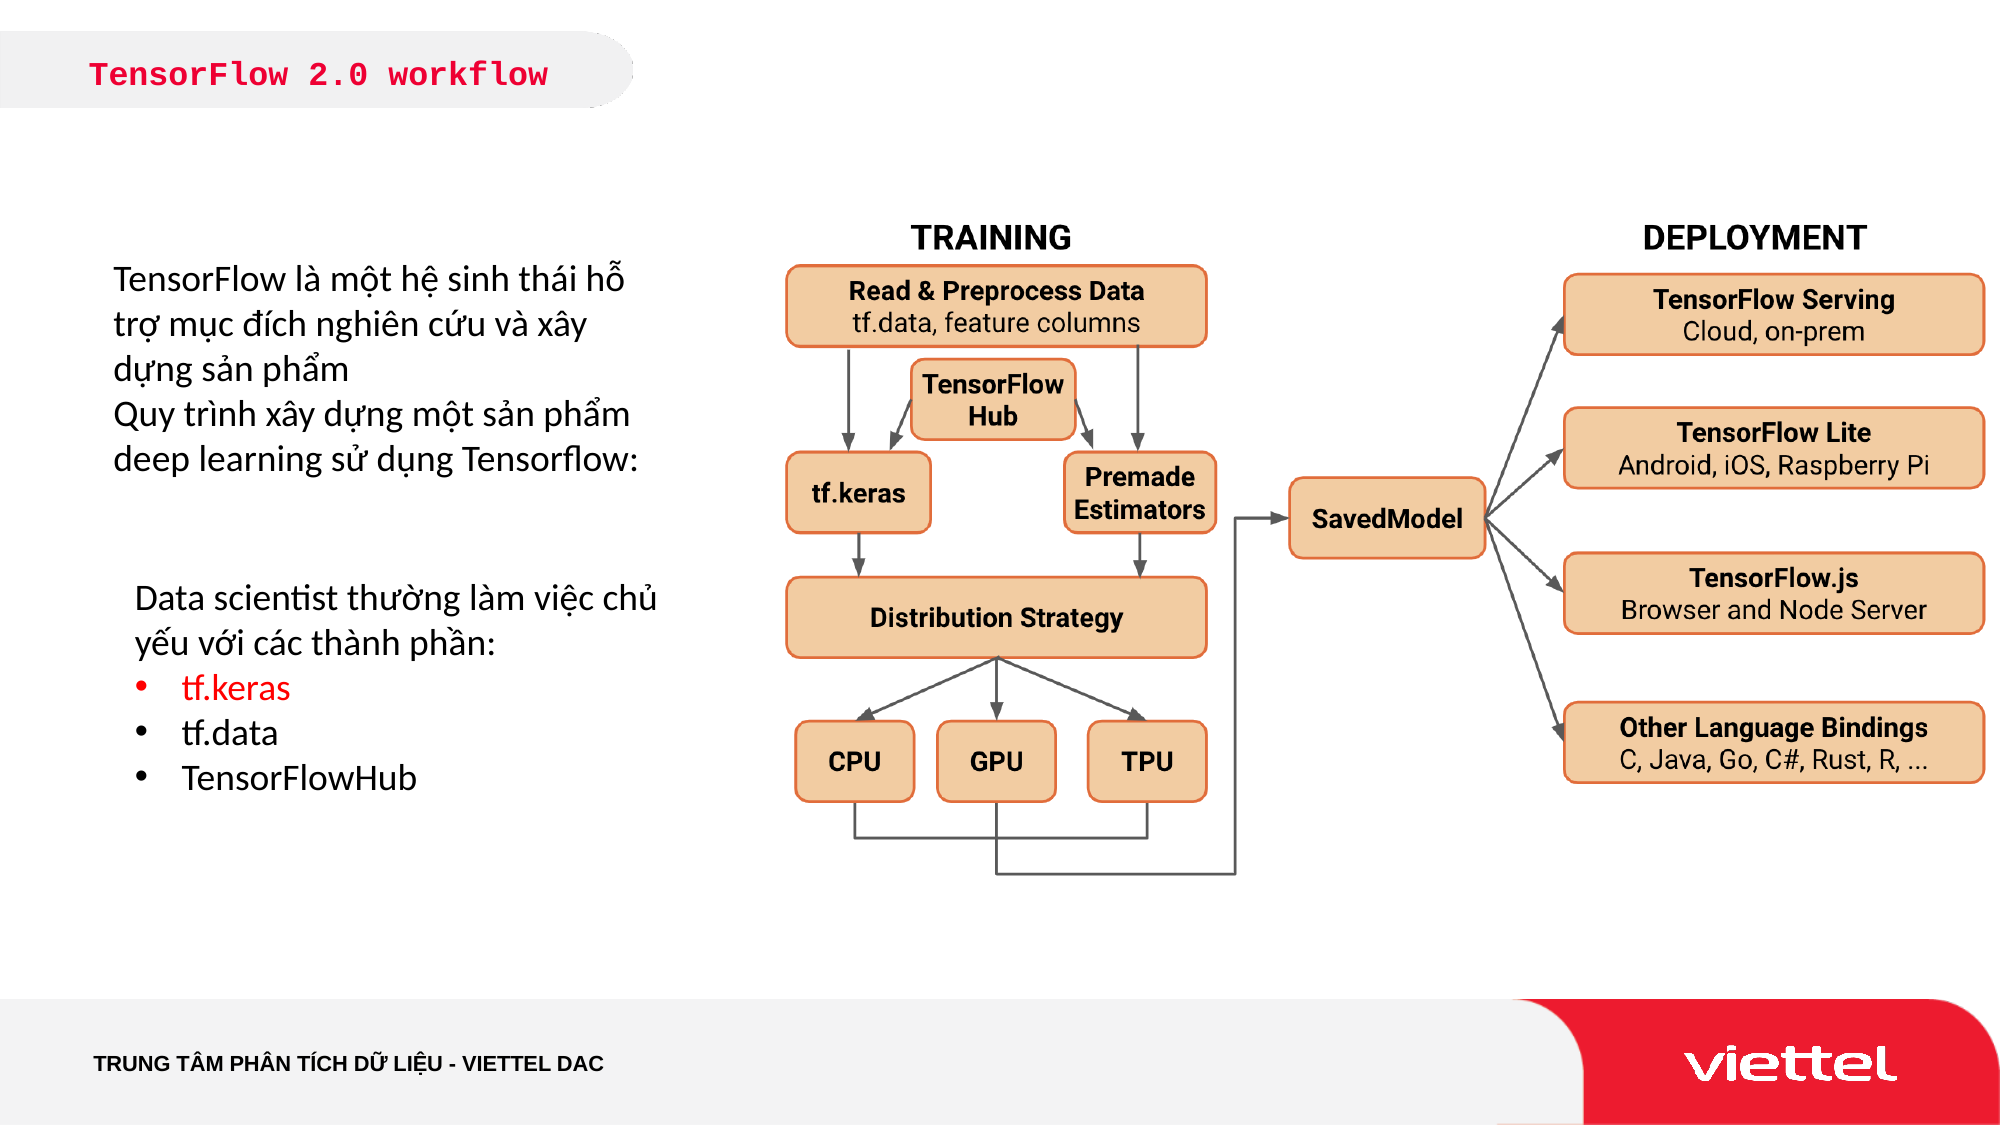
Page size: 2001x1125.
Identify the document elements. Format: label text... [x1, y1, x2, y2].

text_box TensorFlow là một hệ sinh thái hỗ trợ mục đích nghiên cứu và xây dựng sản phẩm Quy trình xây dựng một sản phẩm deep learning sử dụng Tensorflow: [98, 246, 658, 487]
picture [0, 999, 2000, 1125]
picture [0, 31, 633, 108]
text_box Data scientist thường làm việc chủ yếu với các thành phần: tf.keras tf.data TensorFlowHub [120, 565, 684, 806]
picture [767, 204, 2000, 889]
